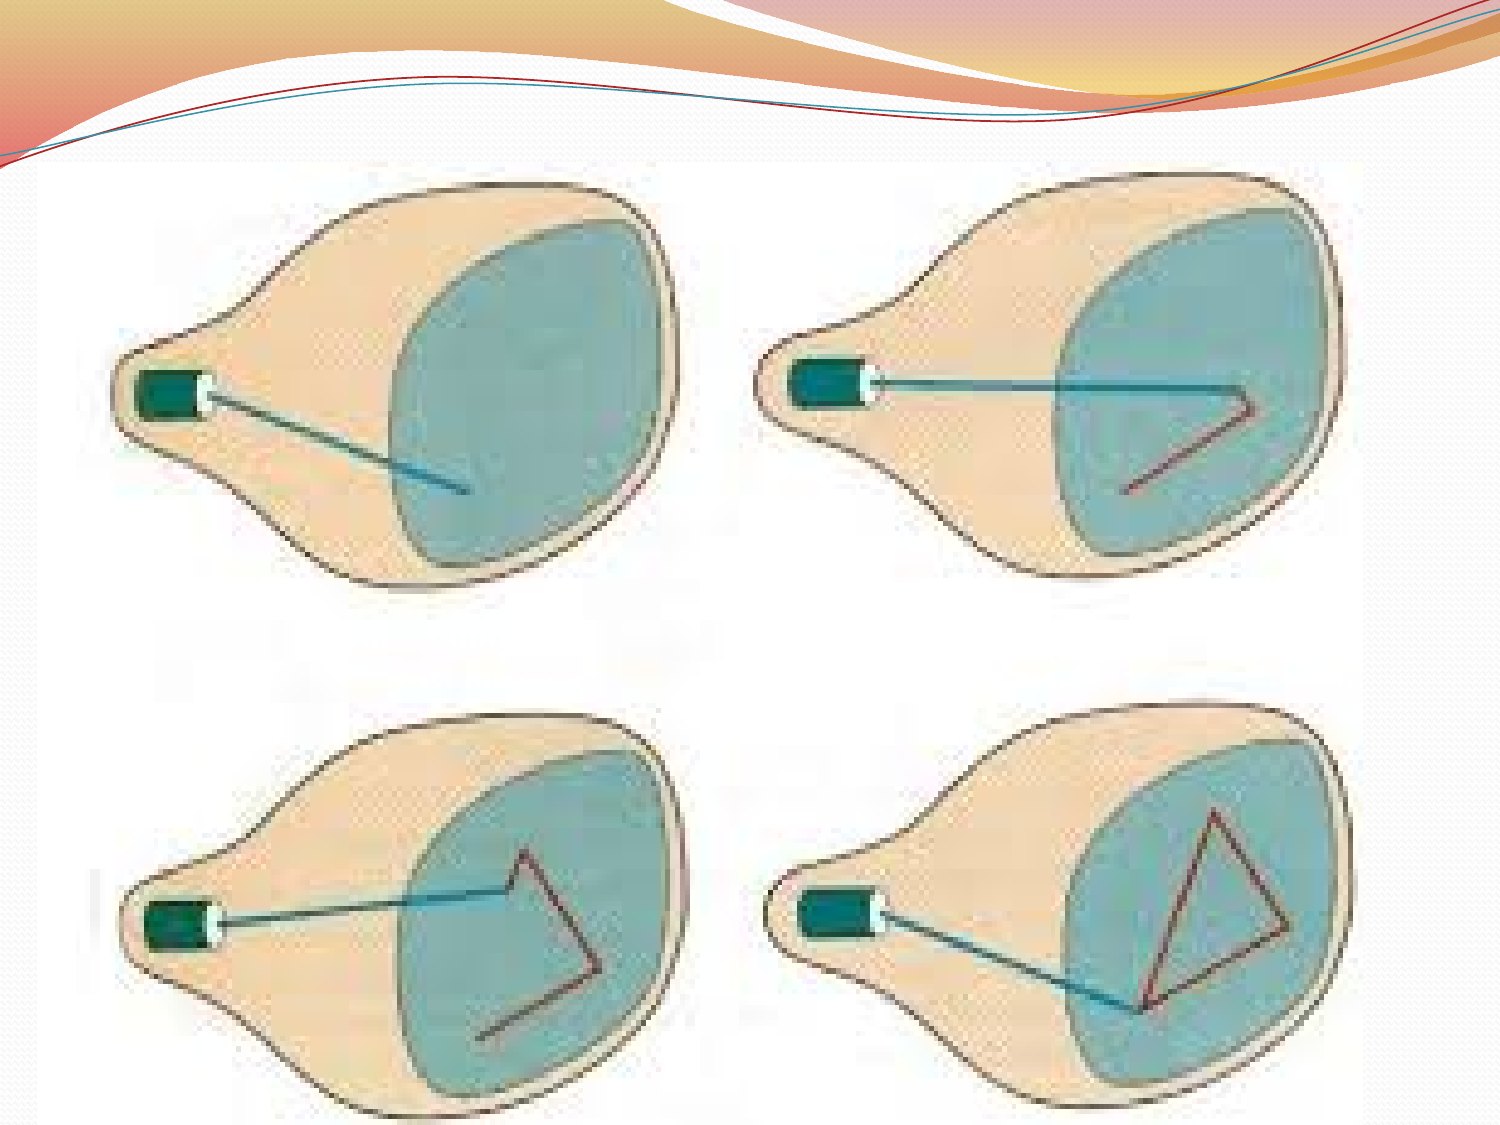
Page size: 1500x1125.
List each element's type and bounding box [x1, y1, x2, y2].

picture [37, 162, 1363, 1125]
